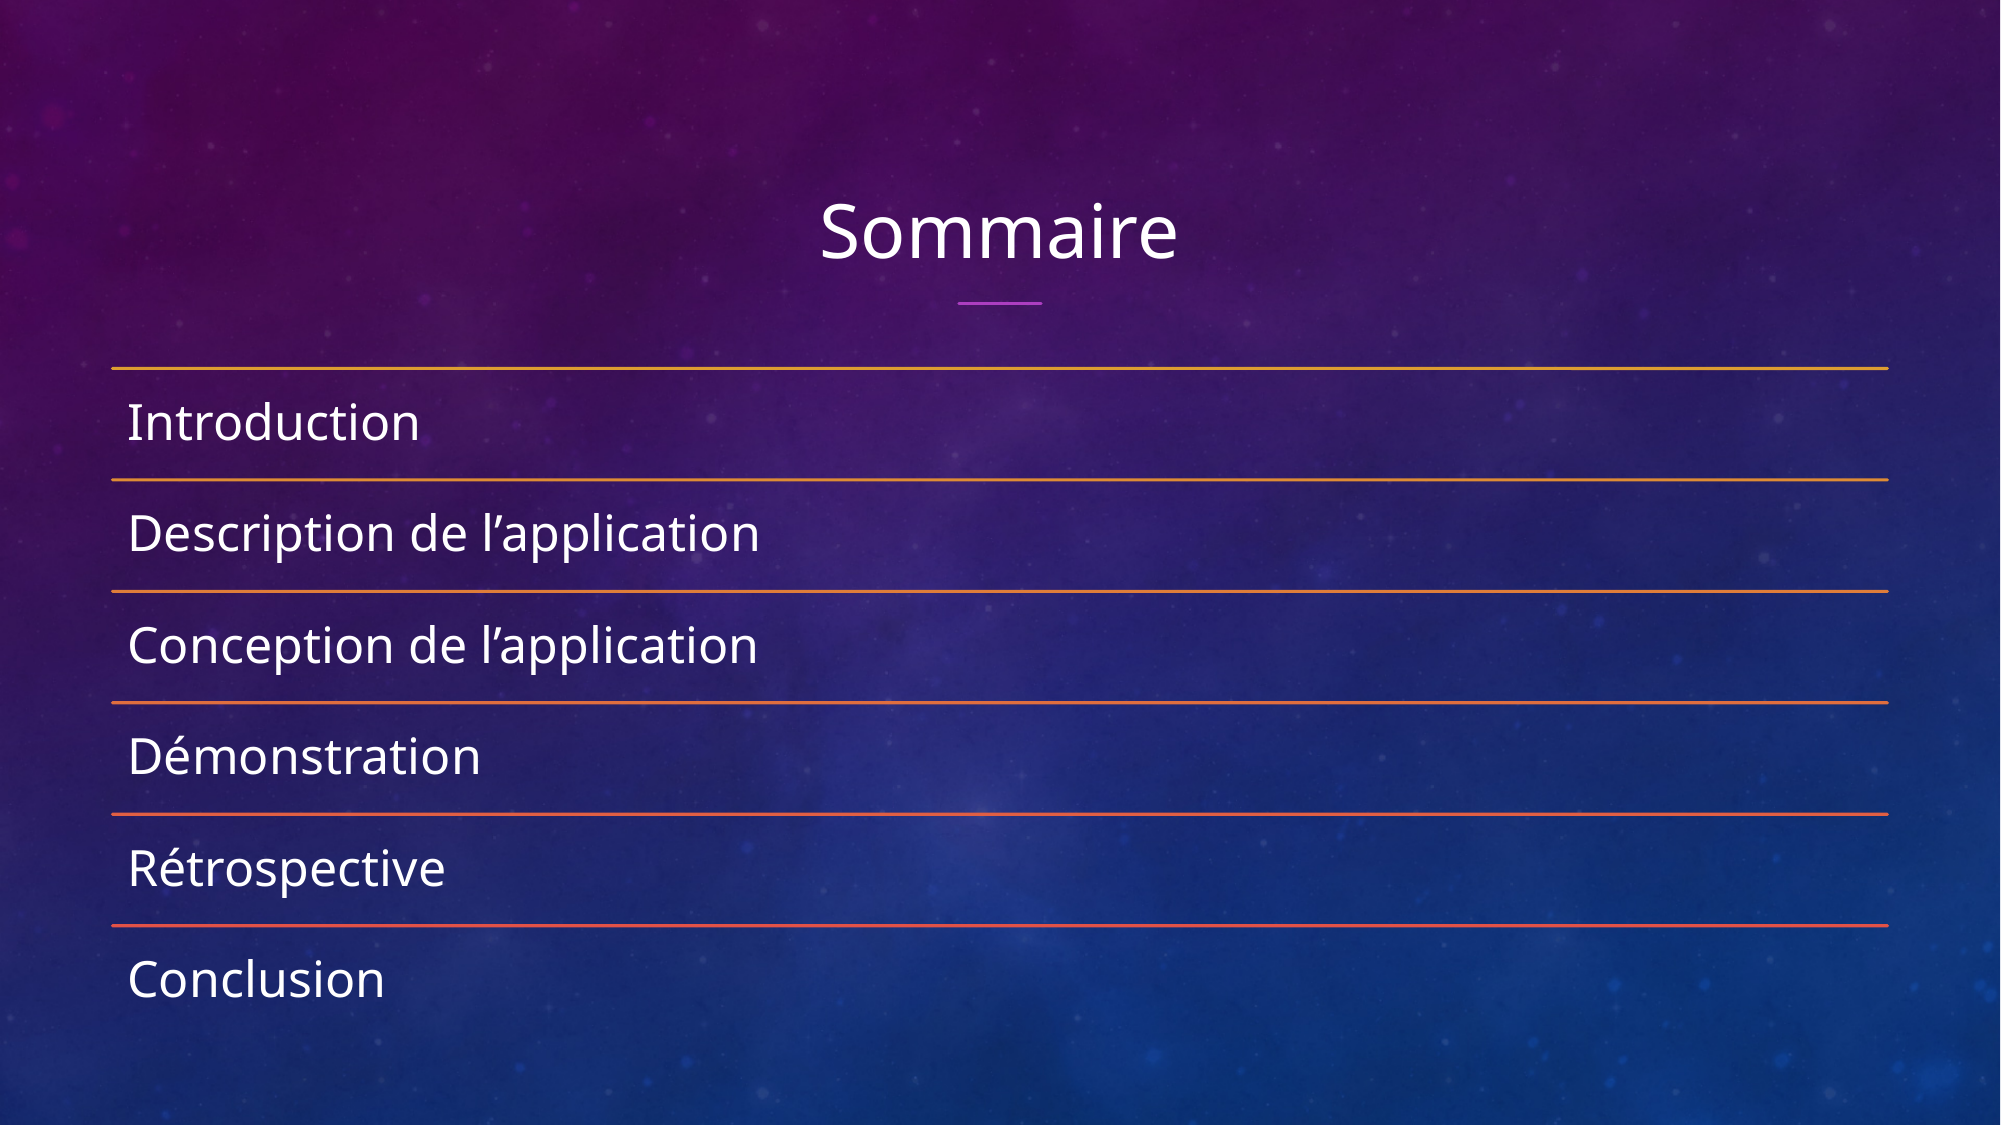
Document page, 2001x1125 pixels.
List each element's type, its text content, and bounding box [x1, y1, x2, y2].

text_box [0, 0, 2000, 1125]
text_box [112, 367, 1888, 1038]
title Sommaire [112, 87, 1888, 281]
